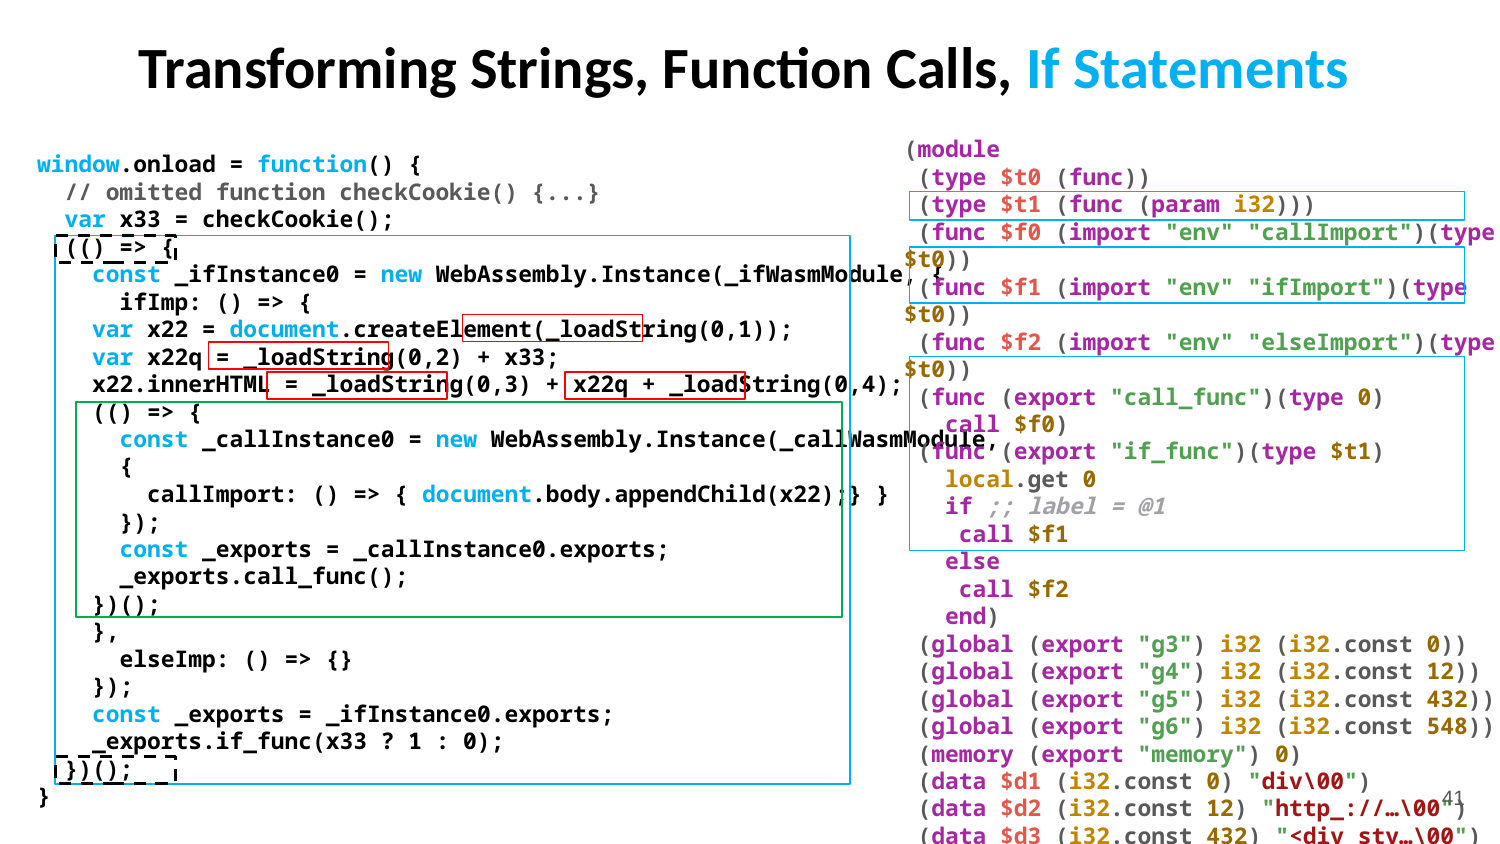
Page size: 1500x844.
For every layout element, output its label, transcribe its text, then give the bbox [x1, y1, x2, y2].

text_box [909, 356, 1465, 551]
text_box [55, 235, 176, 263]
text_box [909, 247, 1465, 303]
slide_number 41 [1389, 764, 1480, 830]
list window.onload = function() { // omitted function checkCookie() {...} var x33 = checkCookie(); (() => { const _ifInstance0 = new WebAssembly.Instance(_ifWasmModule, { ifImp: () => { var x22 = document.createElement(_loadString(0,1)); var x22q = _loadString(0,2) + x33; x22.innerHTML = _loadString(0,3) + x22q + _loadString(0,4); (() => { const _callInstance0 = new WebAssembly.Instance(_callWasmModule, { callImport: () => { document.body.appendChild(x22);} } }); const _exports = _callInstance0.exports; _exports.call_func(); })(); }, elseImp: () => {} }); const _exports = _ifInstance0.exports; _exports.if_func(x33 ? 1 : 0); })(); } [22, 135, 903, 829]
text_box (module (type $t0 (func)) (type $t1 (func (param i32))) (func $f0 (import "env" "callImport")(type $t0)) (func $f1 (import "env" "ifImport")(type $t0)) (func $f2 (import "env" "elseImport")(type $t0)) (func (export "call_func")(type 0) call $f0) (func (export "if_func")(type $t1) local.get 0 if ;; label = @1 call $f1 else call $f2 end) (global (export "g3") i32 (i32.const 0)) (global (export "g4") i32 (i32.const 12)) (global (export "g5") i32 (i32.const 432)) (global (export "g6") i32 (i32.const 548)) (memory (export "memory") 0) (data $d1 (i32.const 0) "div\00") (data $d2 (i32.const 12) "http_://…\00") (data $d3 (i32.const 432) "<div sty…\00") (data $d4 (i32.const 548) "'></ifra…\00") ) [903, 134, 1500, 844]
text_box [55, 756, 176, 784]
text_box [909, 191, 1465, 220]
text_box [55, 235, 851, 785]
title Transforming Strings, Function Calls, If Statements [45, 15, 1443, 126]
